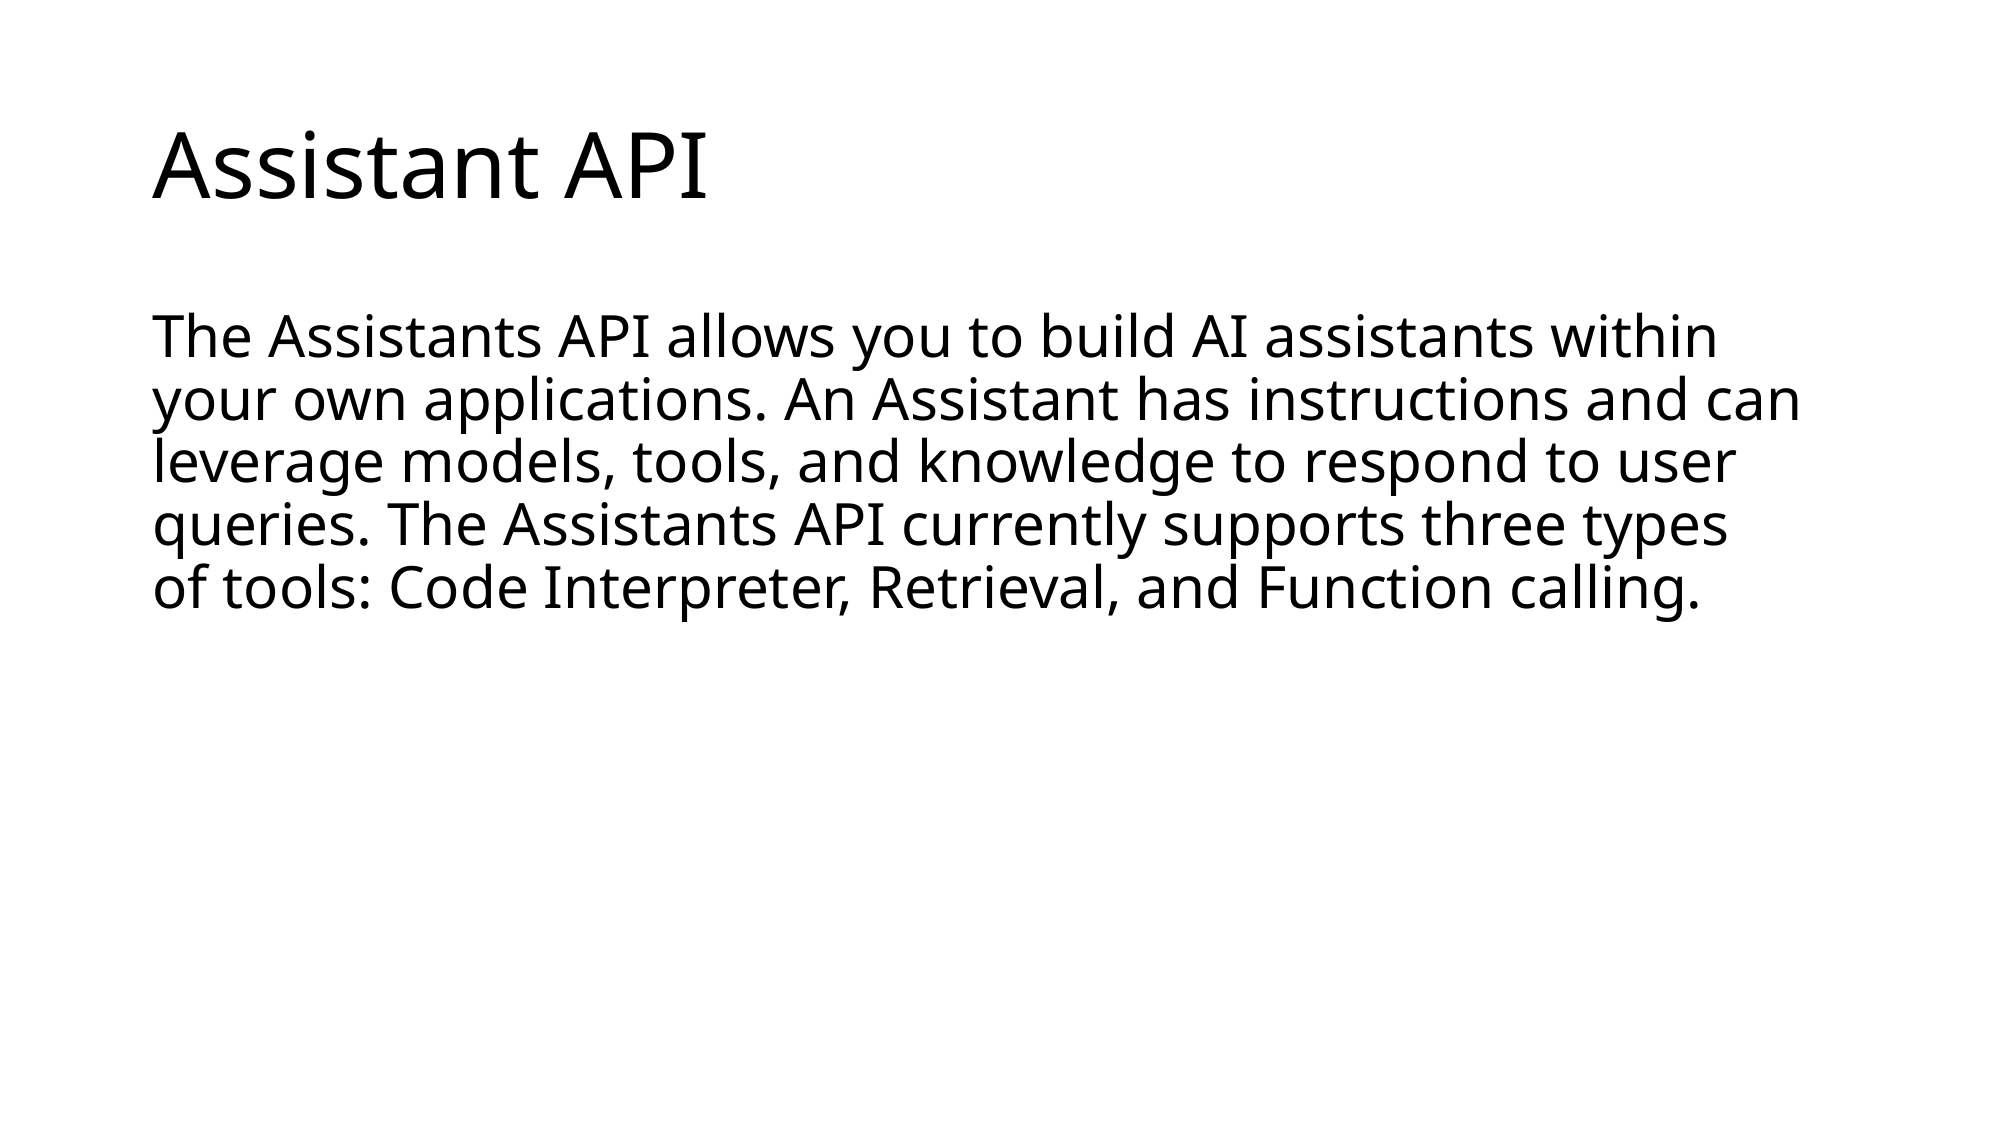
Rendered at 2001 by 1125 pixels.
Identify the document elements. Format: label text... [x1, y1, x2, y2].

title Assistant API [137, 59, 1863, 278]
list The Assistants API allows you to build AI assistants within your own applications. An Assistant has instructions and can leverage models, tools, and knowledge to respond to user queries. The Assistants API currently supports three types of tools: Code Interpreter, Retrieval, and Function calling. [137, 299, 1863, 1014]
